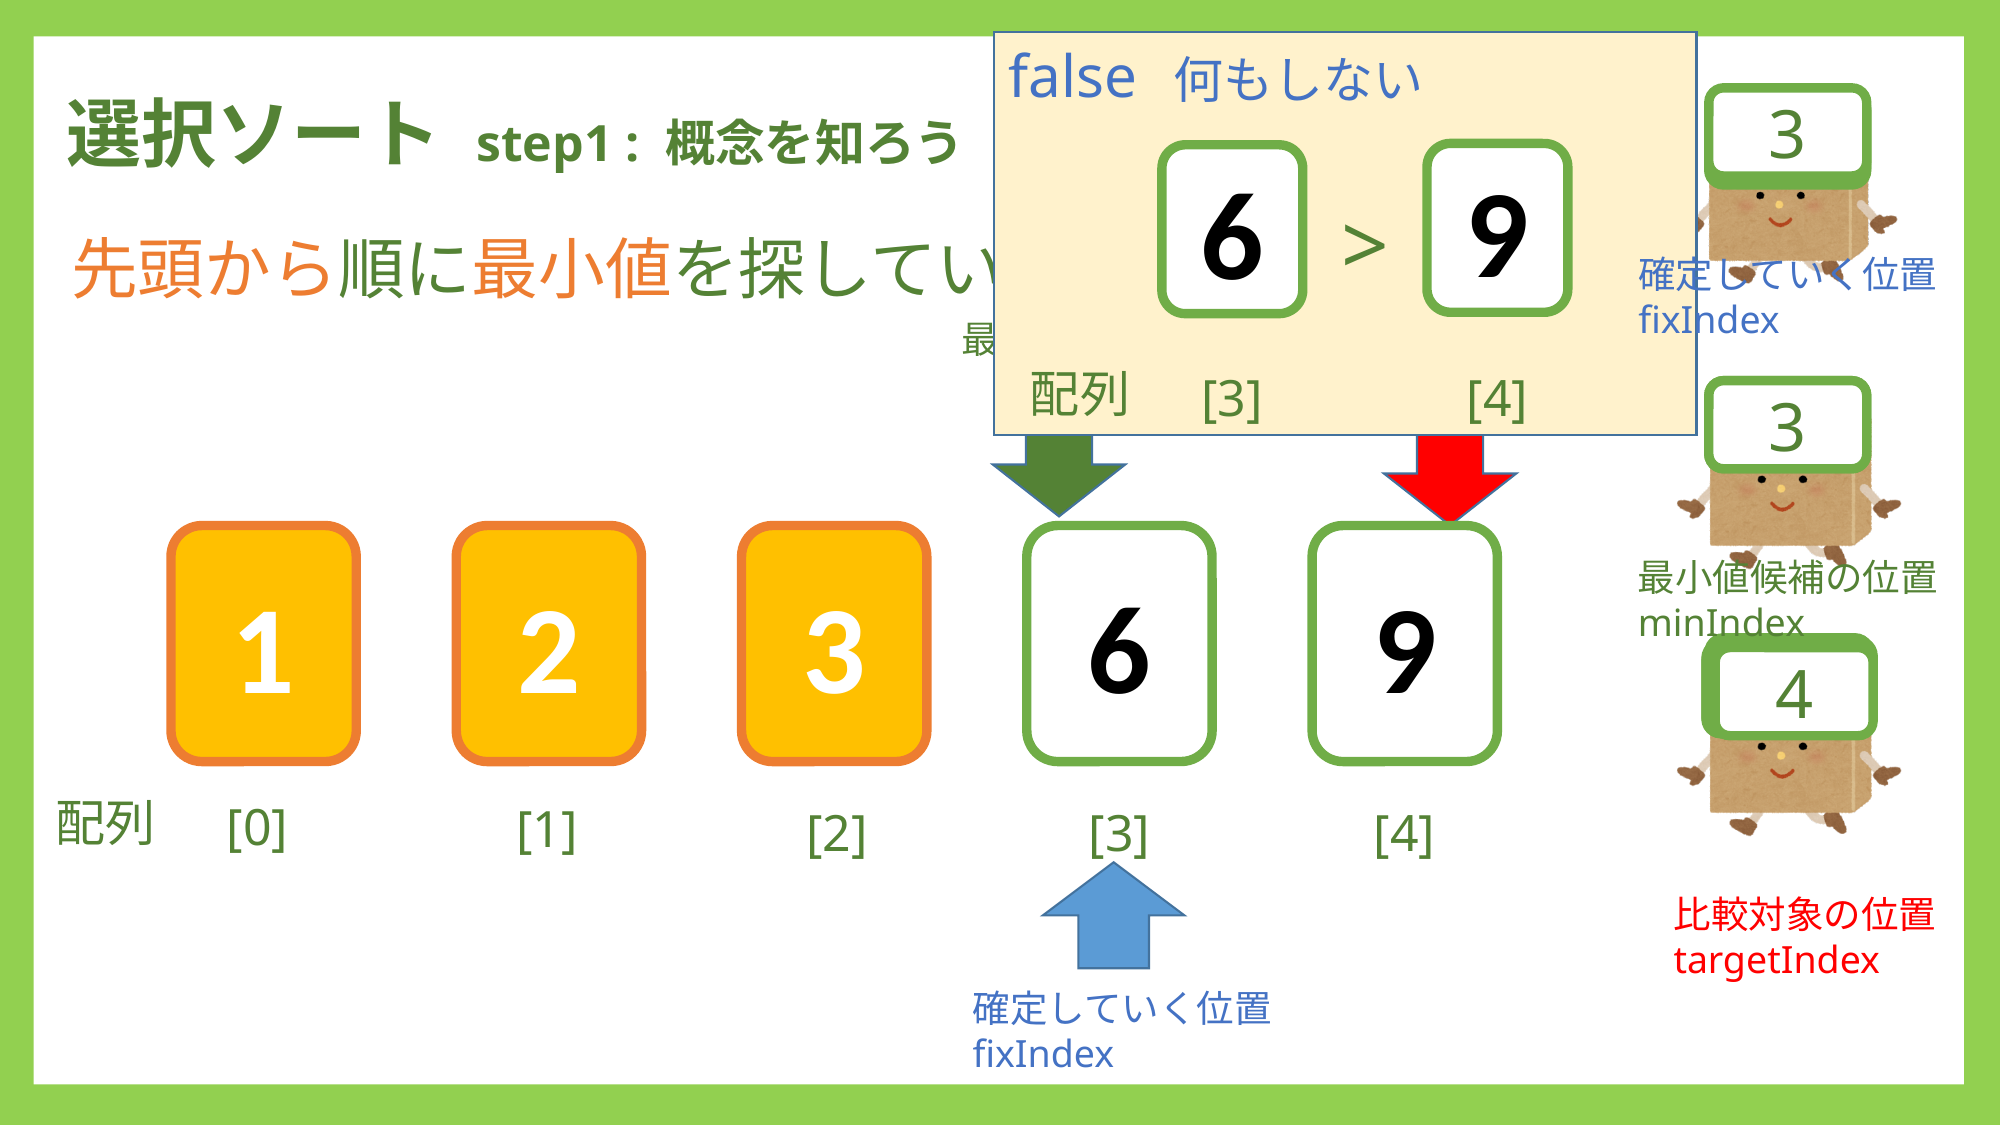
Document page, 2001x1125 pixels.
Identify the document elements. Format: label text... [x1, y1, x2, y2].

text_box [2] [791, 794, 883, 870]
picture [1669, 378, 1907, 594]
text_box [993, 31, 1698, 40]
text_box 何もしない [1204, 40, 1755, 116]
text_box 確定していく位置 fixIndex [957, 978, 1287, 1083]
text_box 比較対象の位置 targetIndex [1658, 883, 1951, 989]
text_box 9 [1425, 142, 1569, 314]
picture [1669, 645, 1907, 861]
text_box [1039, 860, 1188, 970]
text_box [3] [1186, 358, 1278, 434]
text_box 2 [455, 524, 643, 763]
text_box 1 [169, 524, 358, 763]
text_box [1] [501, 790, 593, 866]
text_box 確定していく位置 fixIndex [1623, 243, 1953, 349]
text_box 配列 [40, 784, 171, 860]
text_box 6 [1160, 143, 1304, 315]
text_box [993, 116, 1698, 436]
text_box 3 [1755, 86, 1867, 96]
text_box [0] [211, 788, 304, 863]
text_box 最小値候補の位置 minIndex [1623, 546, 1953, 652]
text_box false [993, 32, 1204, 117]
text_box 最小値候補の位置 [946, 308, 993, 369]
text_box 選択ソート step1 : 概念を知ろう [52, 78, 980, 184]
text_box > [1326, 185, 1404, 300]
picture [1669, 96, 1903, 308]
text_box 先頭から順に最小値を探していく [56, 219, 993, 315]
text_box [4] [1451, 358, 1543, 434]
text_box [1380, 436, 1520, 524]
text_box [989, 436, 1129, 518]
text_box 9 [1311, 524, 1499, 763]
text_box [4] [1359, 794, 1451, 870]
text_box 6 [1025, 524, 1214, 763]
text_box 配列 [1015, 355, 1145, 431]
text_box [3] [1073, 794, 1166, 870]
text_box 3 [740, 524, 928, 763]
